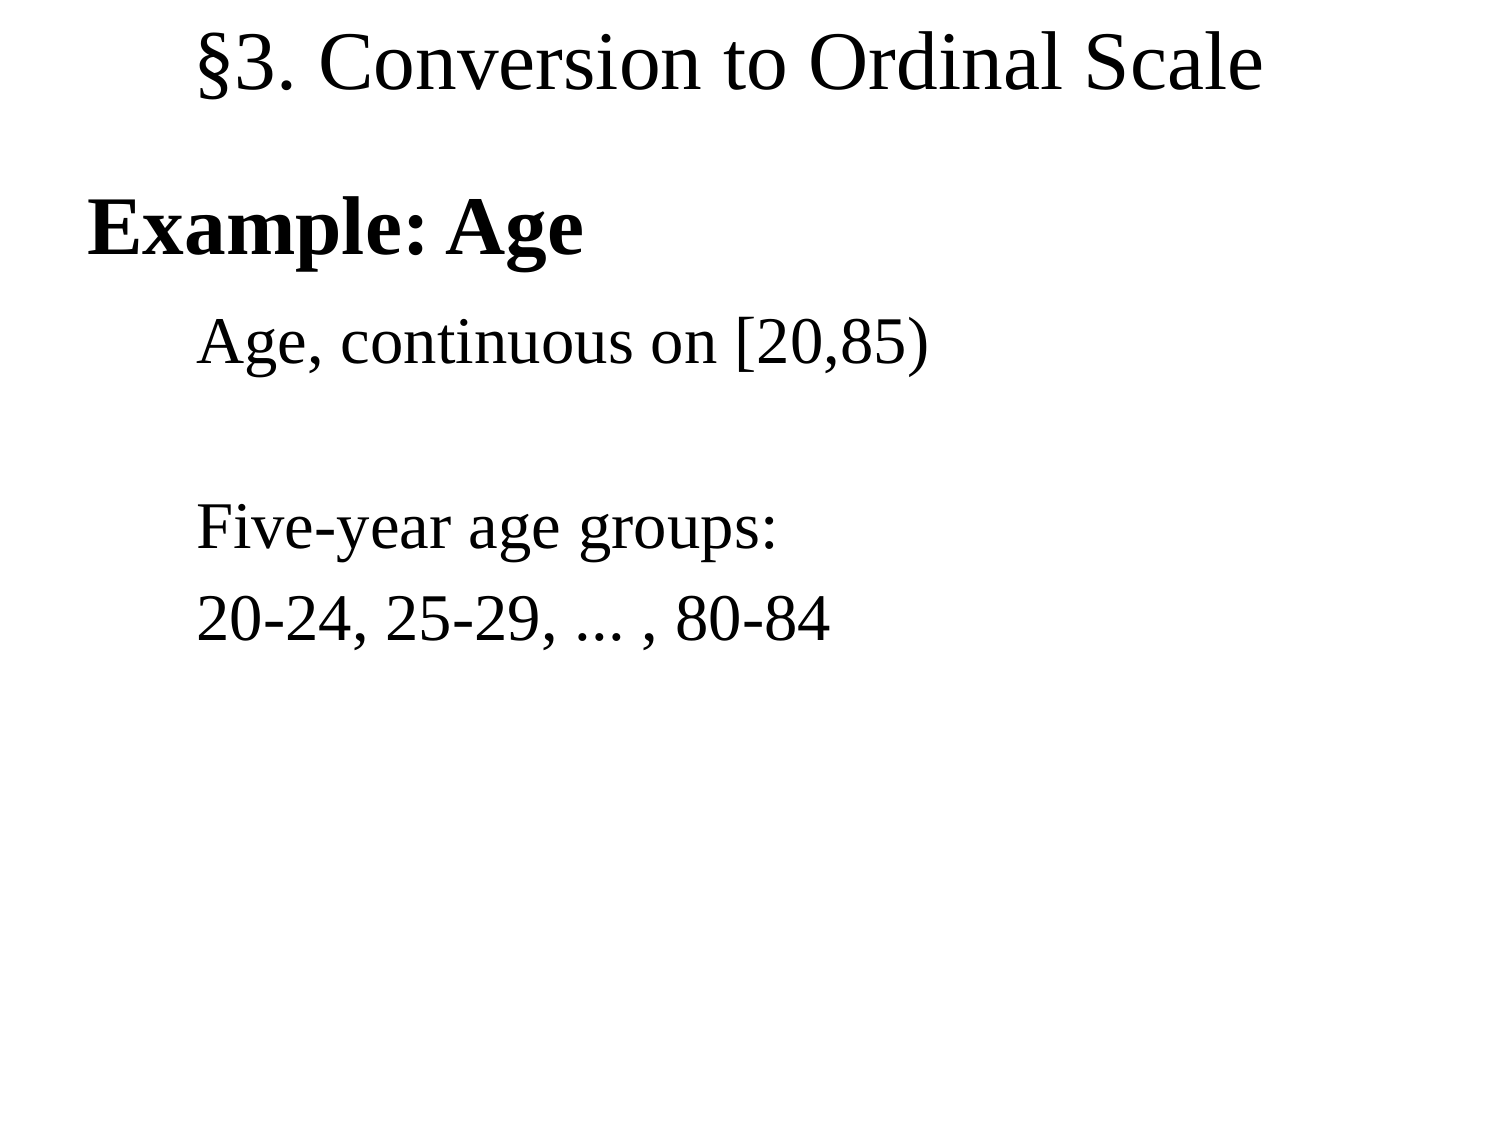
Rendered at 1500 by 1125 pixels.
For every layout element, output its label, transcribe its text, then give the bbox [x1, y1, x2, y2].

text_box §3. Conversion to Ordinal Scale [112, 0, 1388, 113]
title Example: Age [87, 174, 675, 288]
text_box Age, continuous on [20,85) Five-year age groups: 20-24, 25-29, ... , 80-84 [181, 289, 1319, 665]
